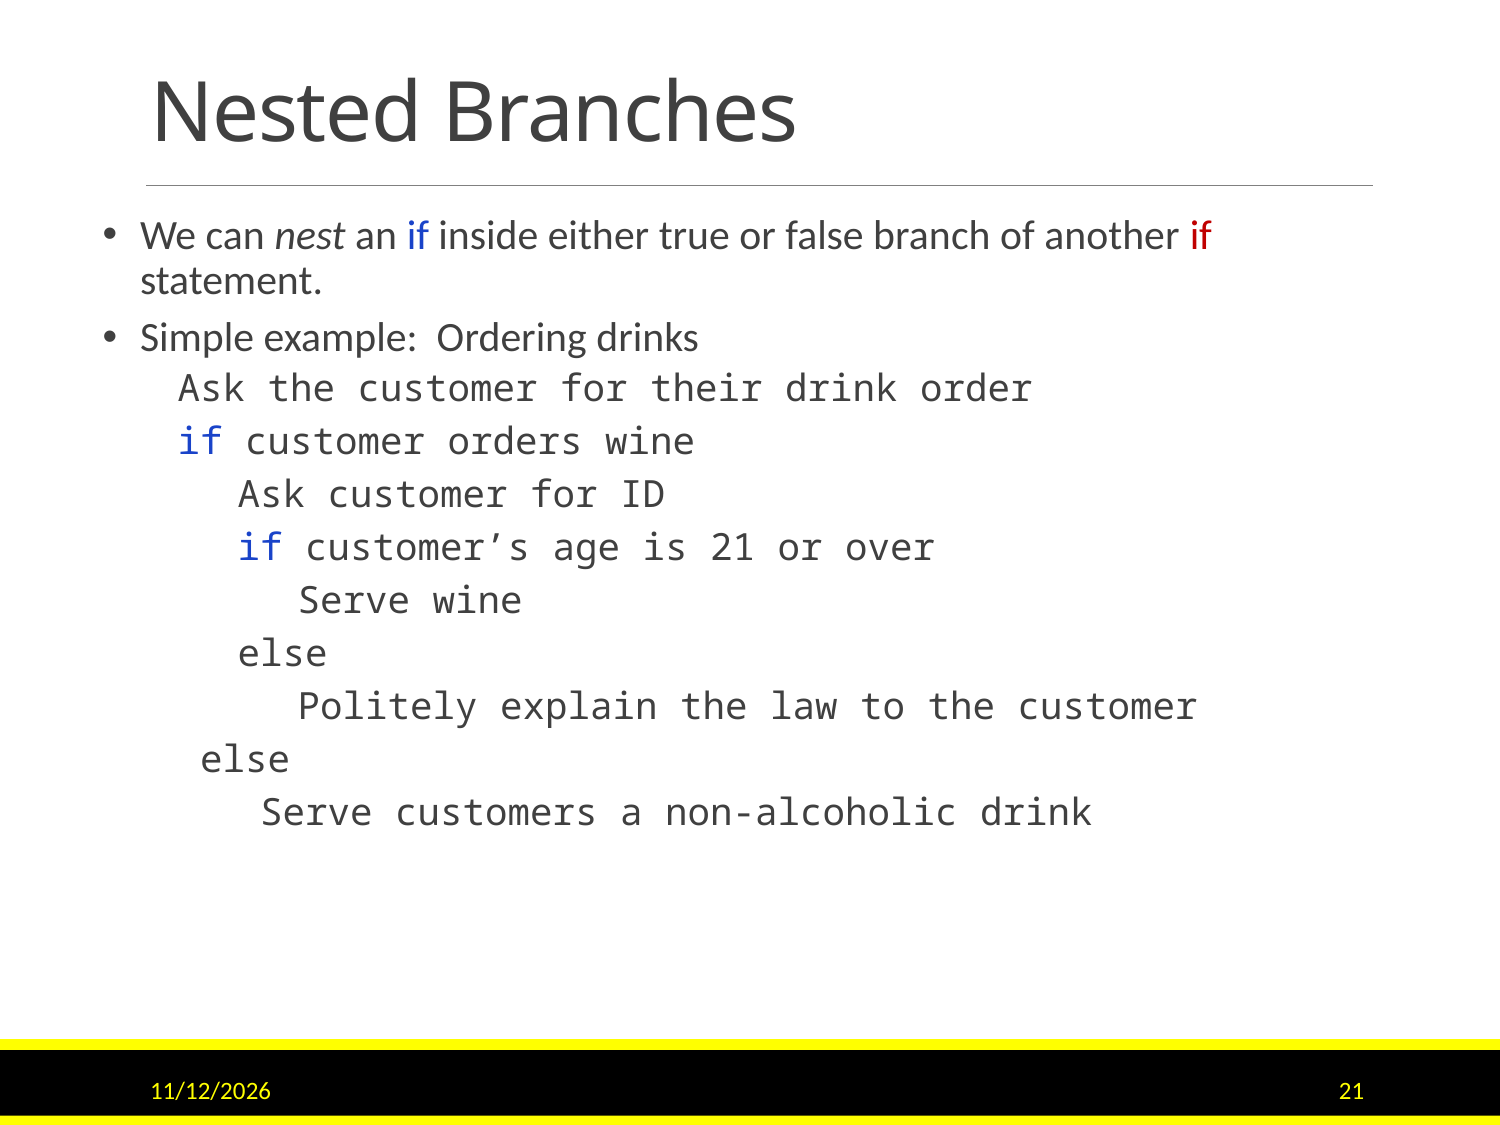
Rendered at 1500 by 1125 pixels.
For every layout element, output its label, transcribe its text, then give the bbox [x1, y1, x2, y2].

list We can nest an if inside either true or false branch of another if statement. Simple example: Ordering drinks Ask the customer for their drink order if customer orders wine Ask customer for ID if customer’s age is 21 or over Serve wine else Politely explain the law to the customer else Serve customers a non-alcoholic drink [102, 205, 1389, 1002]
title Nested Branches [135, 47, 1373, 167]
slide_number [135, 1059, 440, 1120]
slide_number 21 [1218, 1059, 1380, 1120]
